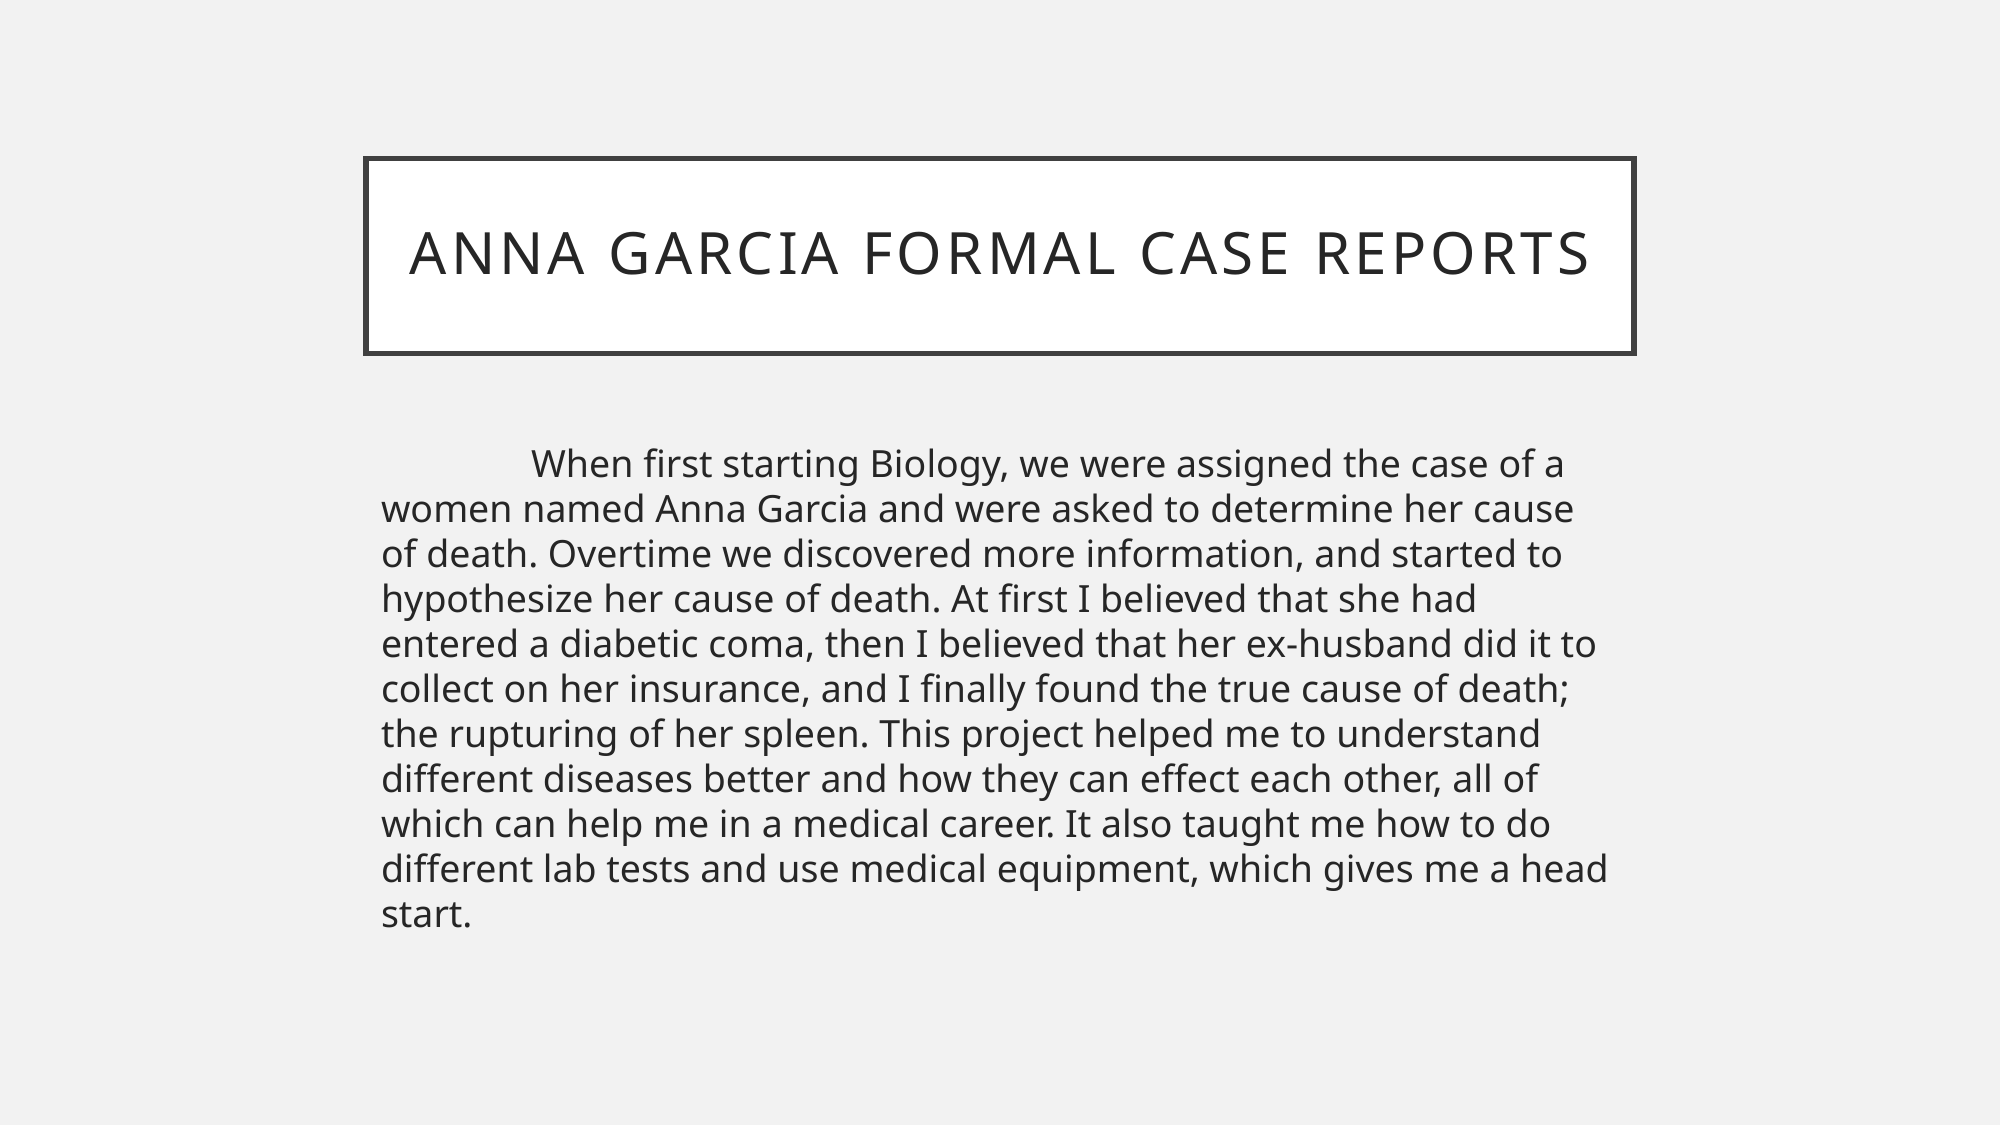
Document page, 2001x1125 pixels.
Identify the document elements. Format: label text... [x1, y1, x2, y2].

title Anna Garcia Formal Case Reports [363, 156, 1637, 356]
list When first starting Biology, we were assigned the case of a women named Anna Garcia and were asked to determine her cause of death. Overtime we discovered more information, and started to hypothesize her cause of death. At first I believed that she had entered a diabetic coma, then I believed that her ex-husband did it to collect on her insurance, and I finally found the true cause of death; the rupturing of her spleen. This project helped me to understand different diseases better and how they can effect each other, all of which can help me in a medical career. It also taught me how to do different lab tests and use medical equipment, which gives me a head start. [366, 432, 1634, 942]
